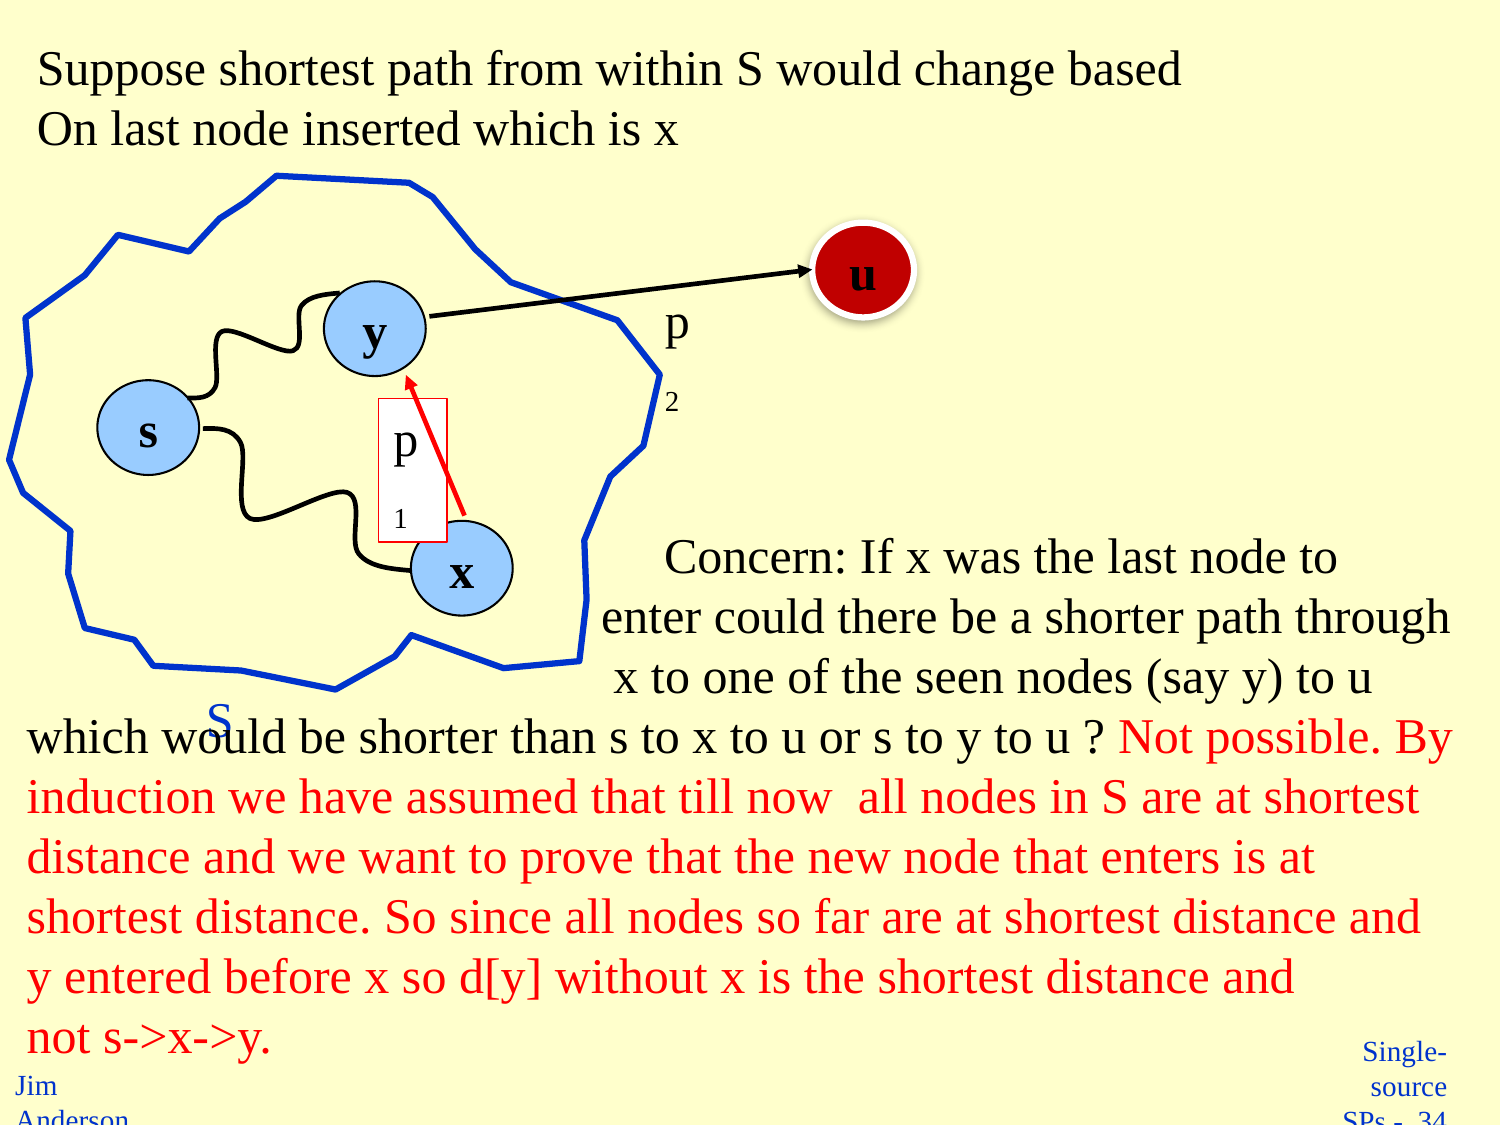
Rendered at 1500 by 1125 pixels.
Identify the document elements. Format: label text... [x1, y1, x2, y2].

text_box [9, 175, 649, 515]
text_box p2 [649, 324, 719, 425]
text_box Suppose shortest path from within S would change based On last node inserted which is x [21, 27, 1207, 163]
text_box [429, 269, 813, 317]
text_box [405, 374, 465, 516]
text_box Concern: If x was the last node to enter could there be a shorter path through x to one of the seen nodes (say y) to u which would be shorter than s to x to u or s to y to u ? Not possible. By induction we have assumed that till now all nodes in S are at shortest distance and we want to prove that the new node that enters is at shortest distance. So since all nodes so far are at shortest distance and y entered before x so d[y] without x is the shortest distance and not s->x->y. [11, 515, 1493, 1071]
text_box u [812, 222, 914, 318]
text_box Single-source SPs - 34 [1312, 1071, 1463, 1116]
text_box p1 [378, 398, 400, 515]
text_box [187, 292, 340, 399]
